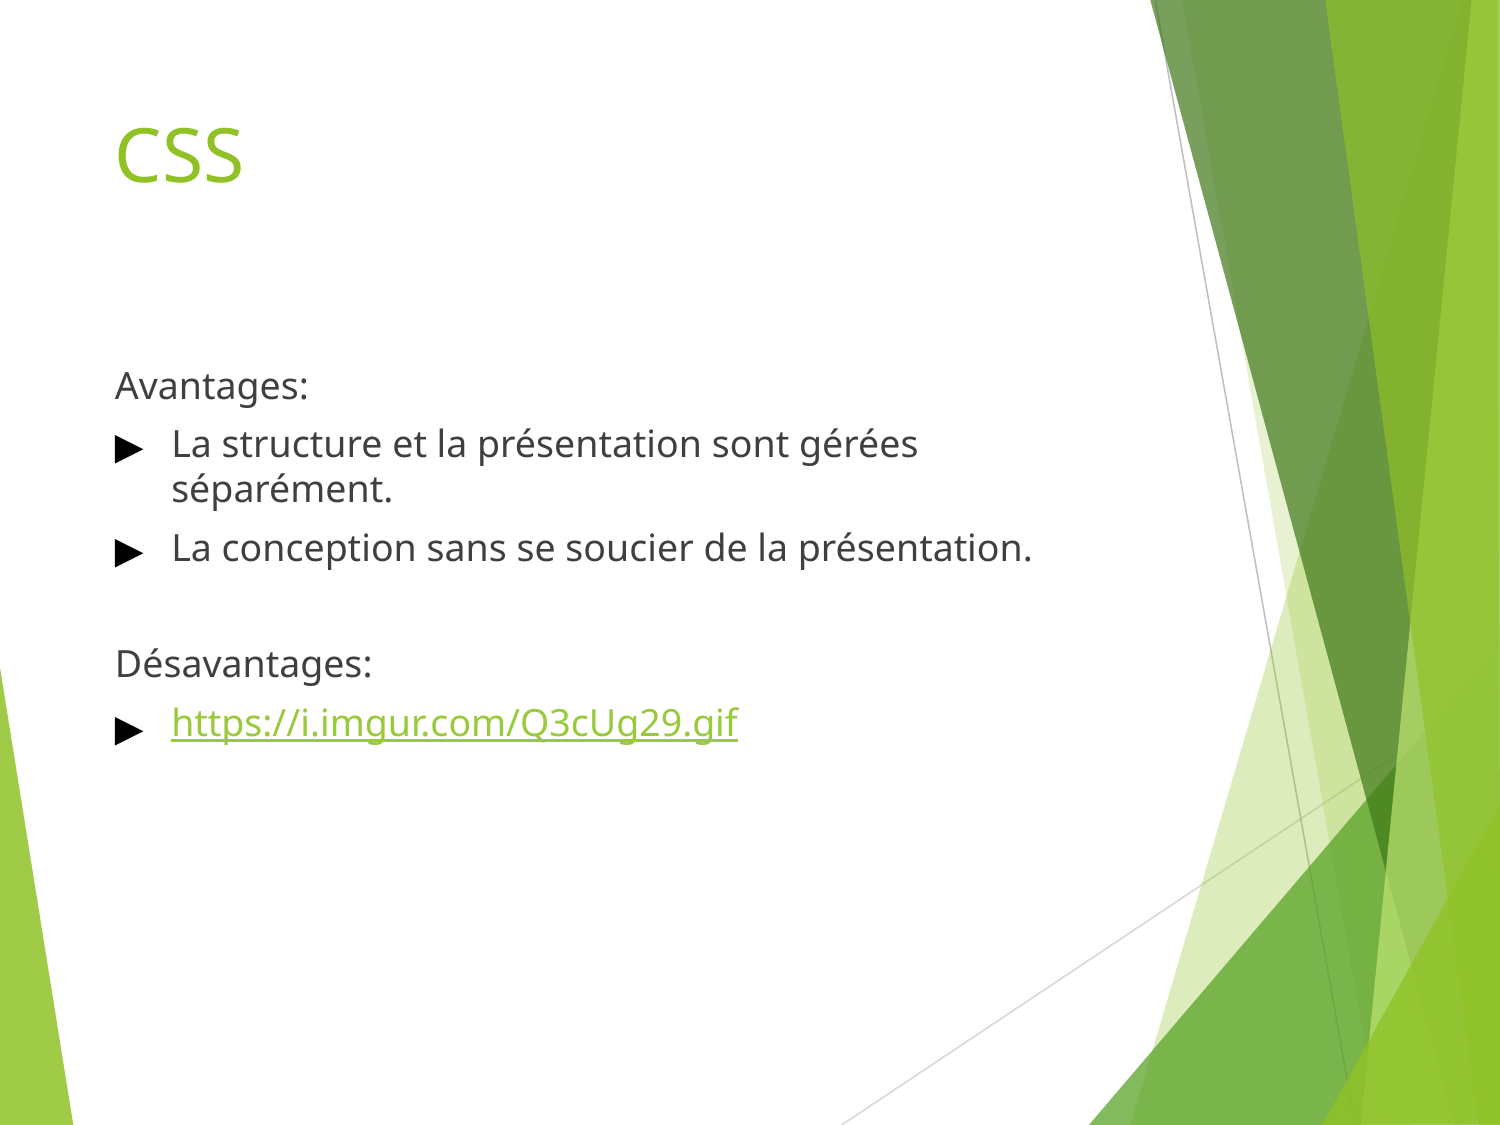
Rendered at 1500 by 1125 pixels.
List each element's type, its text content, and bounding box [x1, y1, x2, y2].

title CSS [99, 99, 1142, 317]
list Avantages: La structure et la présentation sont gérées séparément. La conception sans se soucier de la présentation. Désavantages: https://i.imgur.com/Q3cUg29.gif [99, 354, 1142, 992]
